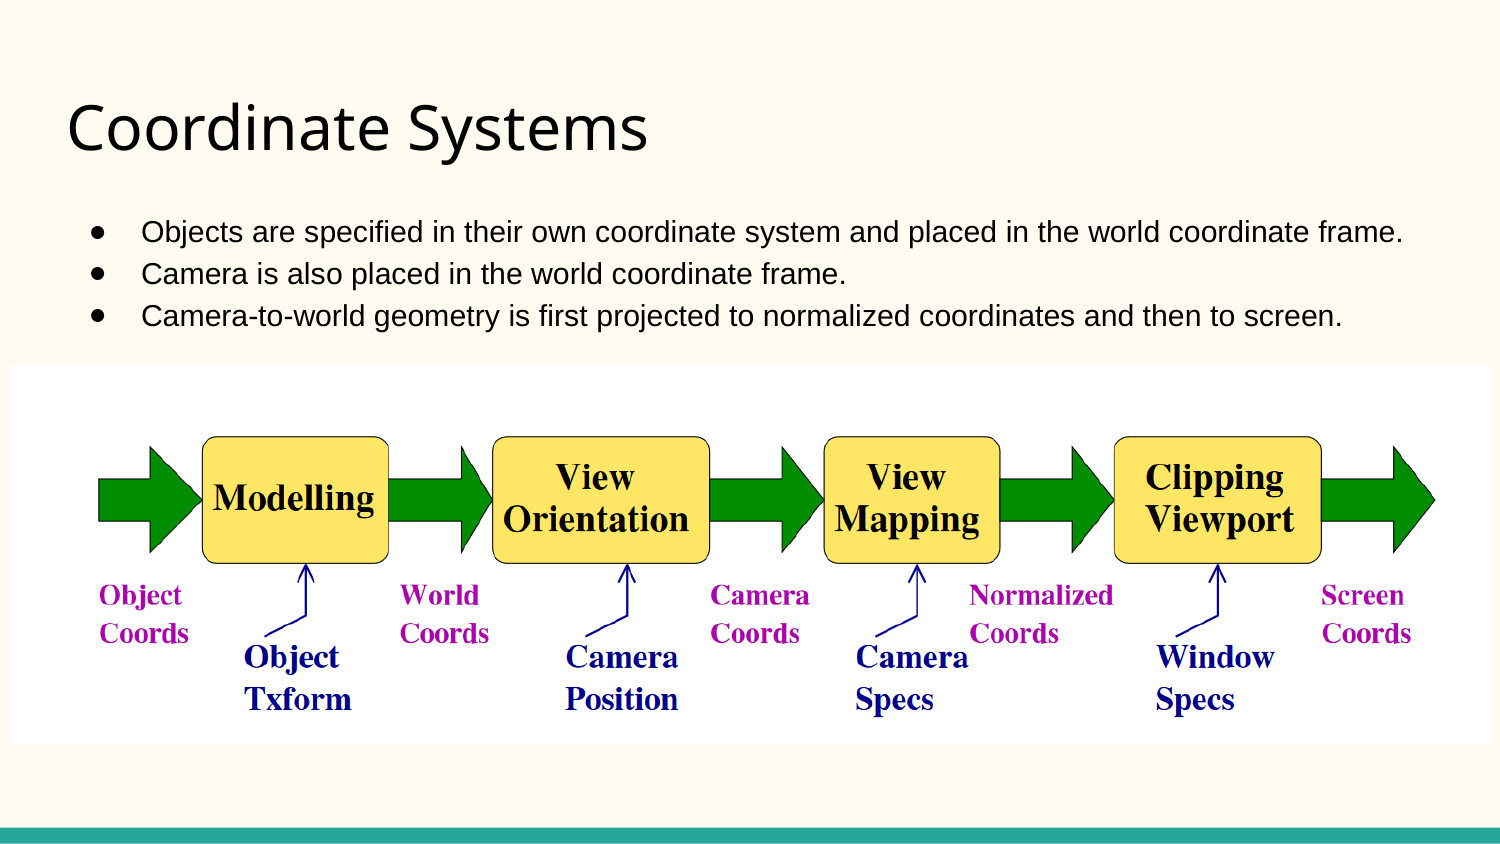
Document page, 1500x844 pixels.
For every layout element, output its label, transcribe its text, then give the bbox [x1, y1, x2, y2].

list Objects are specified in their own coordinate system and placed in the world coordinate frame. Camera is also placed in the world coordinate frame. Camera-to-world geometry is first projected to normalized coordinates and then to screen. [51, 192, 1449, 363]
picture [11, 364, 1492, 744]
title Coordinate Systems [51, 72, 1449, 174]
